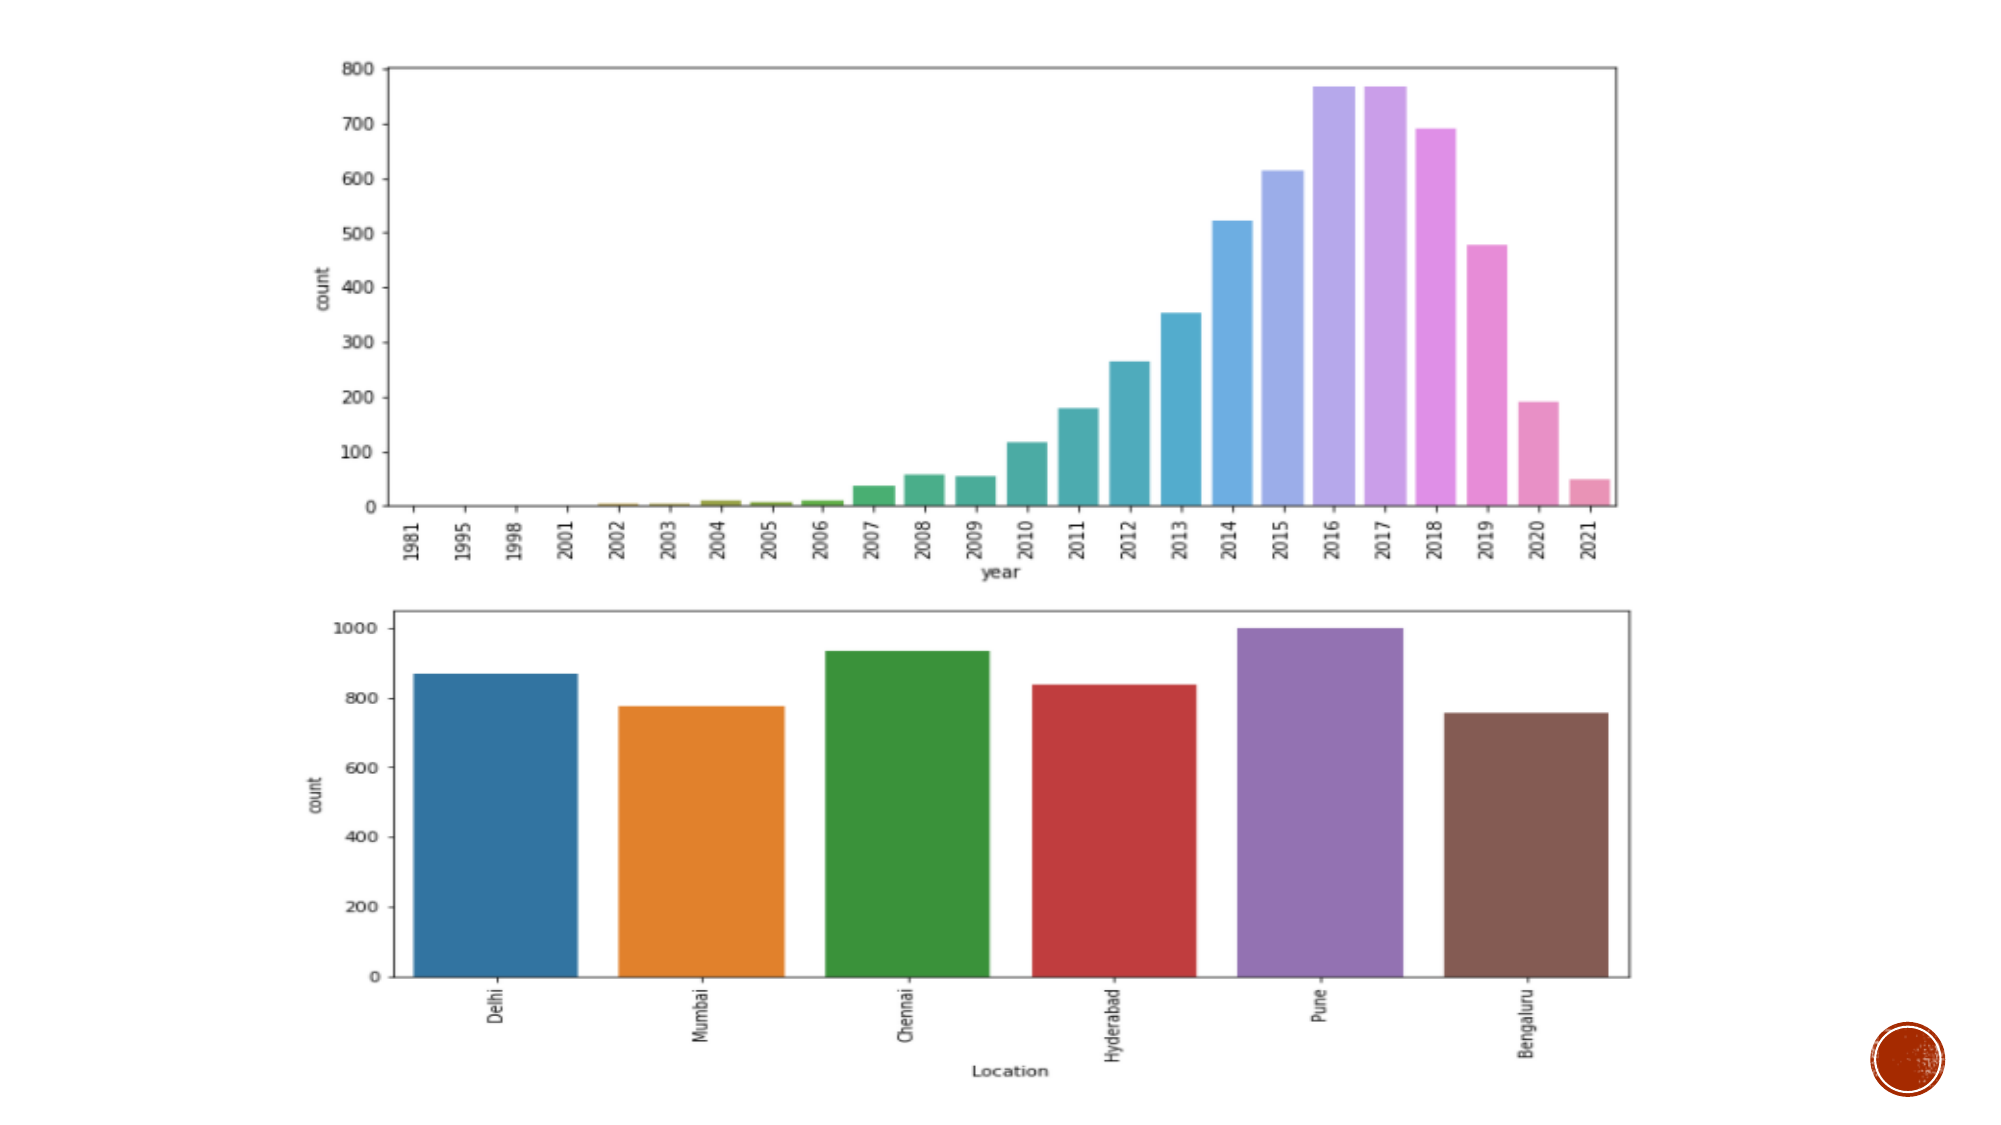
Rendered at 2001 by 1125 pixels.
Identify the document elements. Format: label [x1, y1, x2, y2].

picture [292, 42, 1648, 596]
list [293, 598, 1647, 1082]
